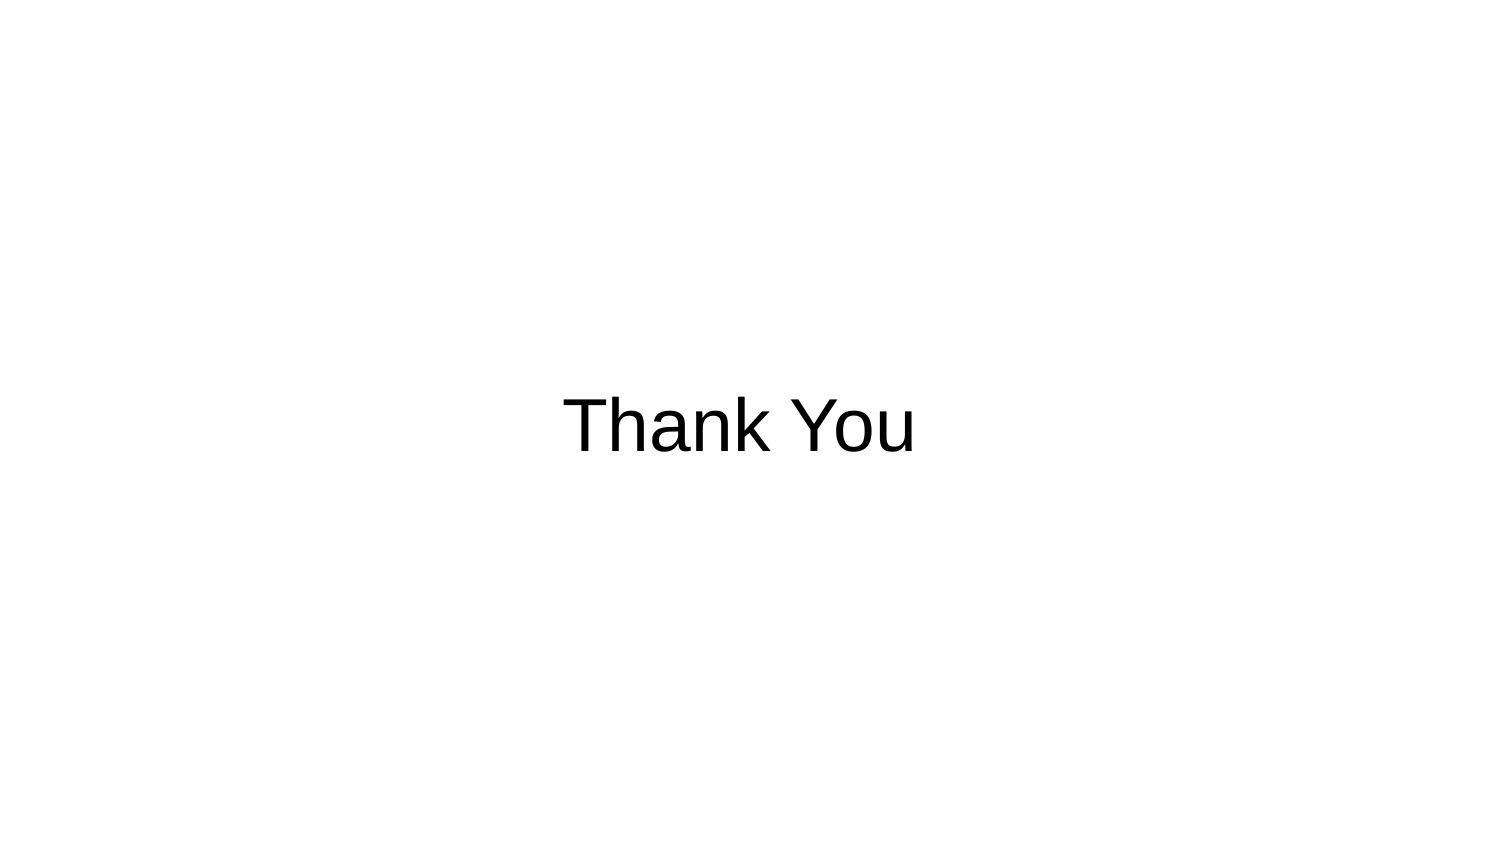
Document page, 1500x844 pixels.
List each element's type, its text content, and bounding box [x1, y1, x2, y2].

title Thank You [51, 352, 1449, 491]
